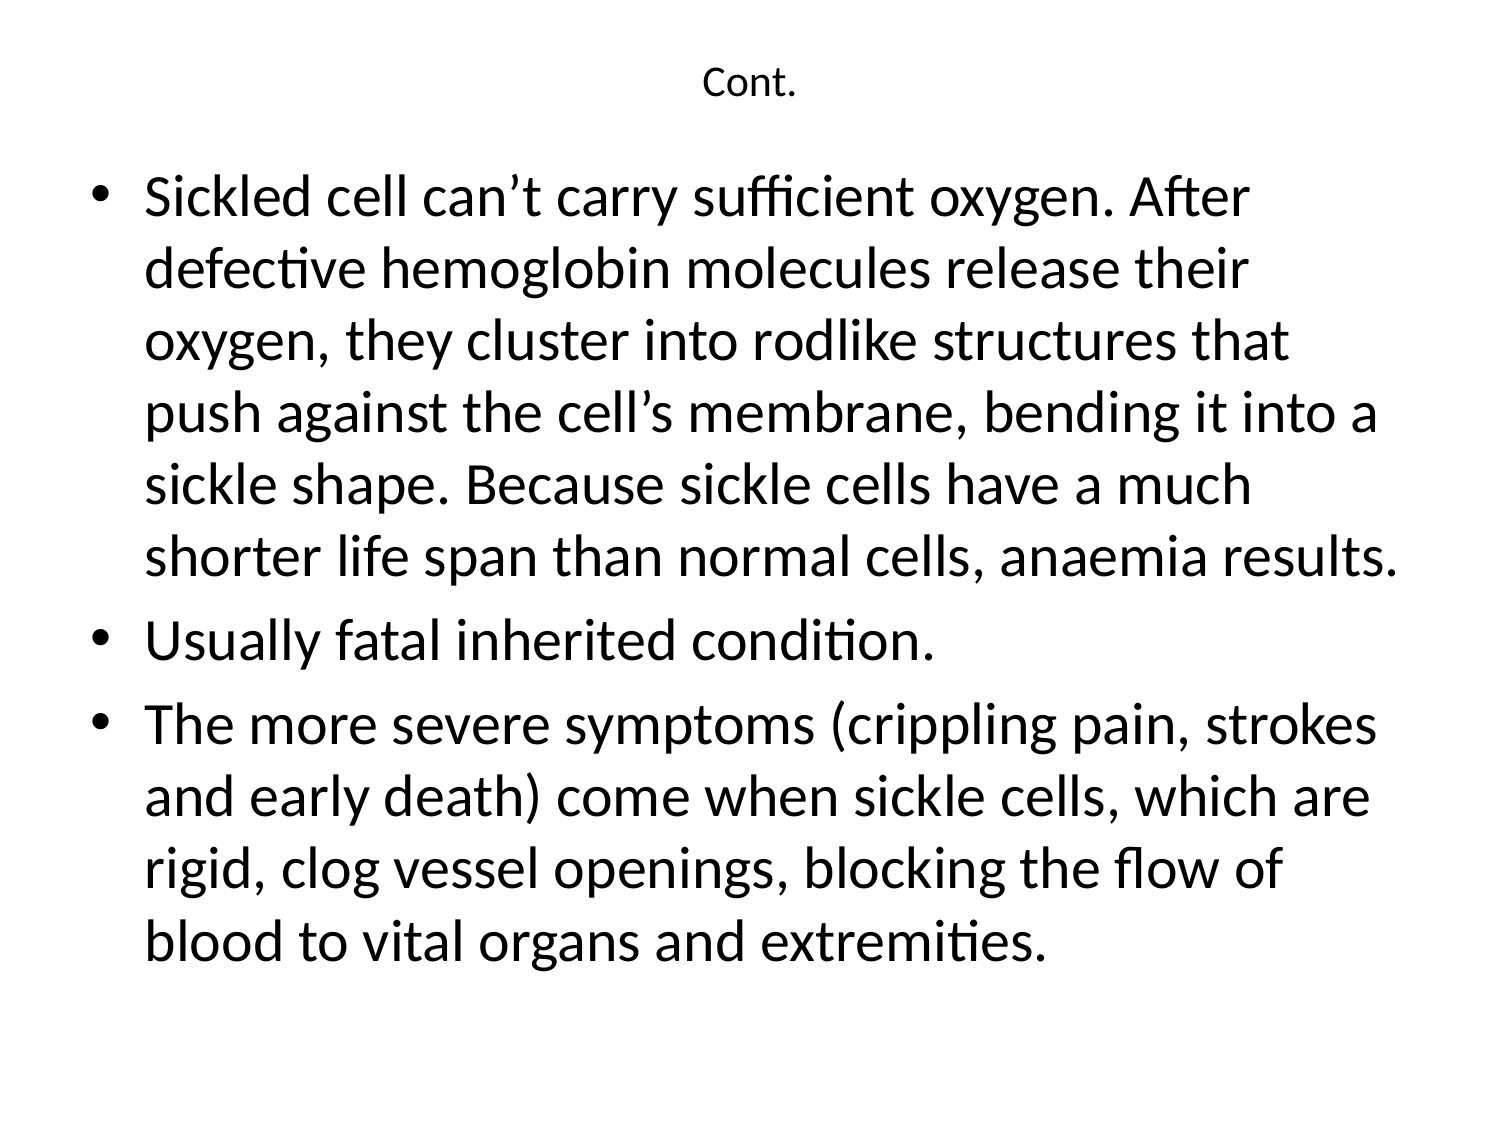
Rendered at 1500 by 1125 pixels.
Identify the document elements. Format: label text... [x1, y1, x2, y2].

list Sickled cell can’t carry sufficient oxygen. After defective hemoglobin molecules release their oxygen, they cluster into rodlike structures that push against the cell’s membrane, bending it into a sickle shape. Because sickle cells have a much shorter life span than normal cells, anaemia results. Usually fatal inherited condition. The more severe symptoms (crippling pain, strokes and early death) come when sickle cells, which are rigid, clog vessel openings, blocking the flow of blood to vital organs and extremities. [75, 149, 1425, 1005]
title Cont. [75, 45, 1425, 114]
